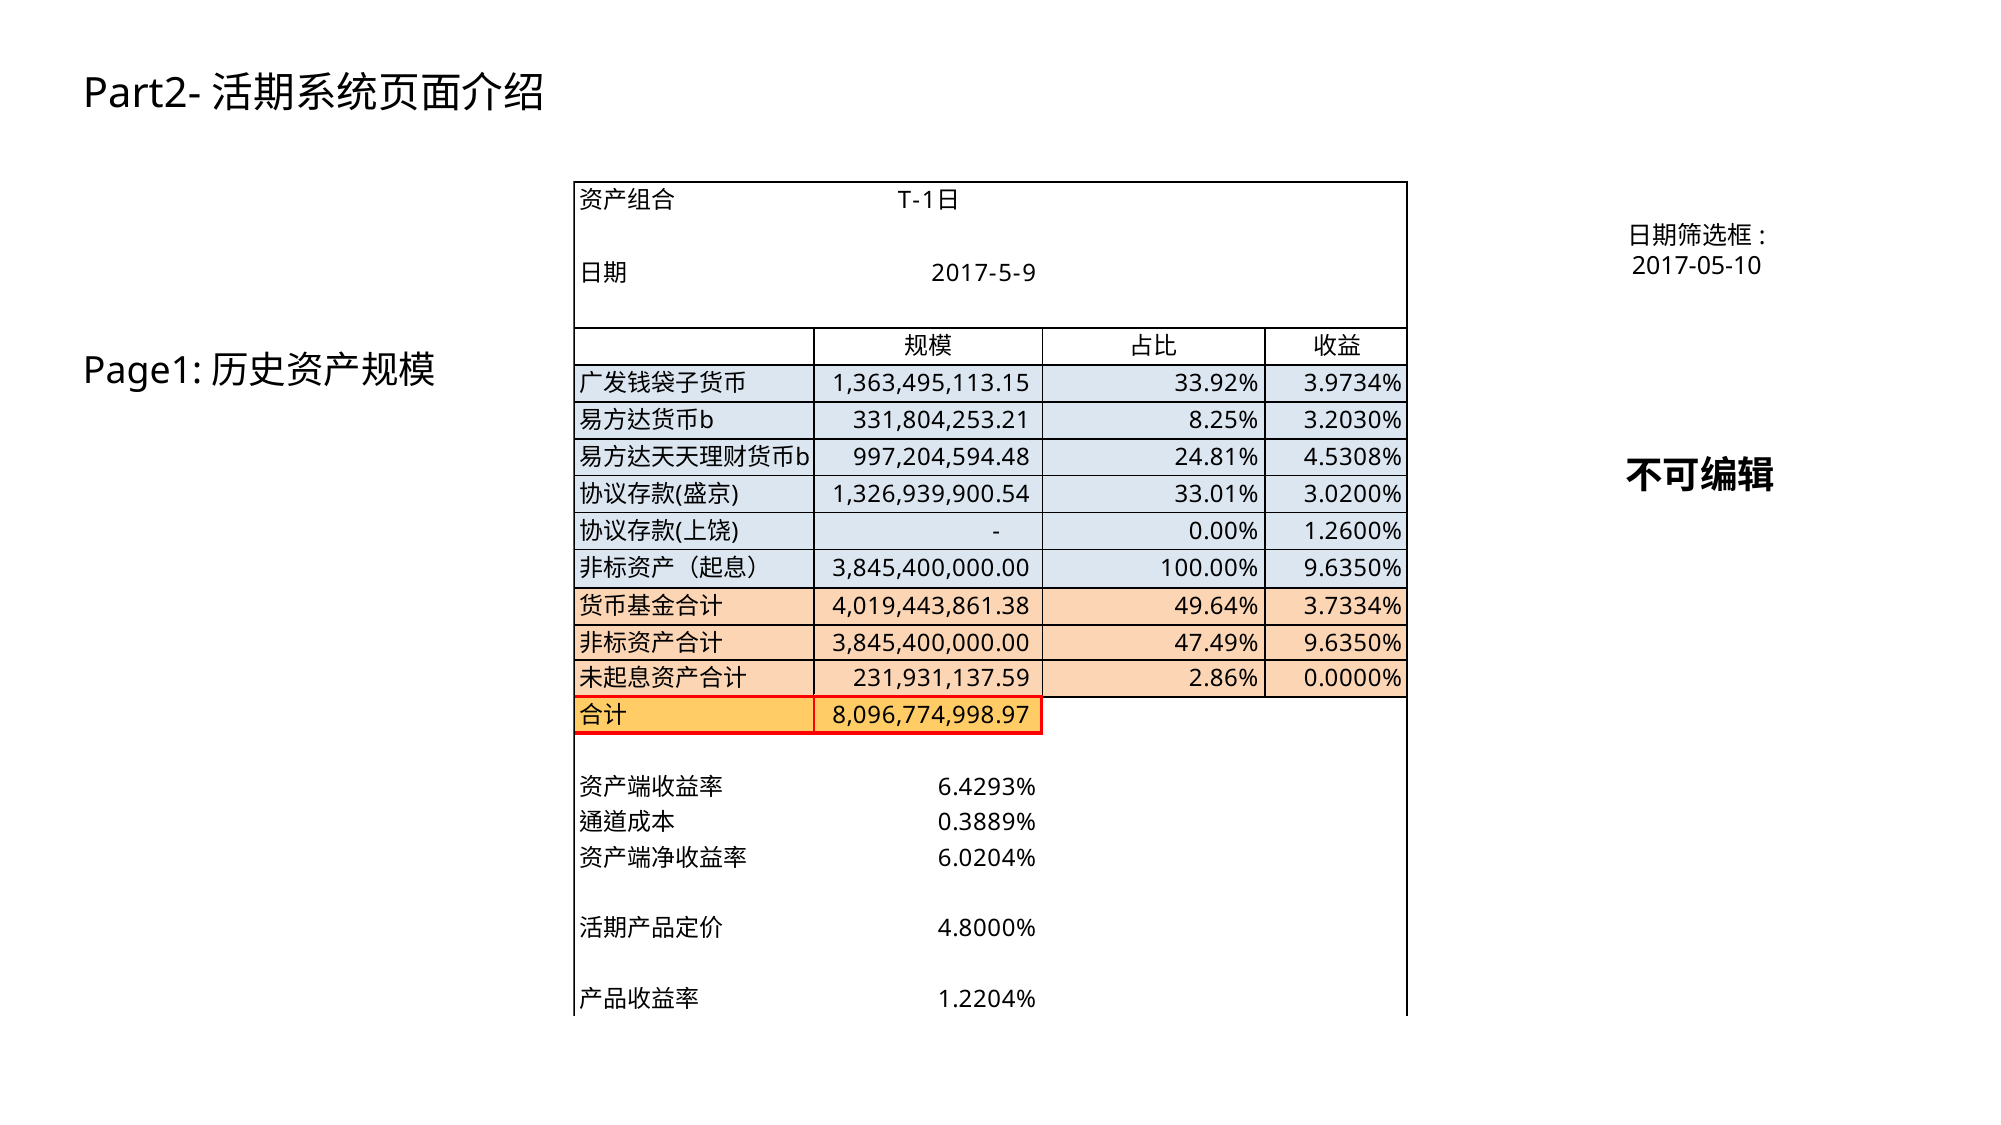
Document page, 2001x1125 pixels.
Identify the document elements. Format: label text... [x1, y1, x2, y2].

text_box 日期筛选框: 2017-05-10 [1578, 212, 1816, 287]
picture [573, 181, 1410, 1017]
text_box Part2-活期系统页面介绍 [68, 58, 737, 124]
text_box Page1:历史资产规模 [68, 339, 469, 399]
text_box 不可编辑 [1610, 443, 1879, 503]
